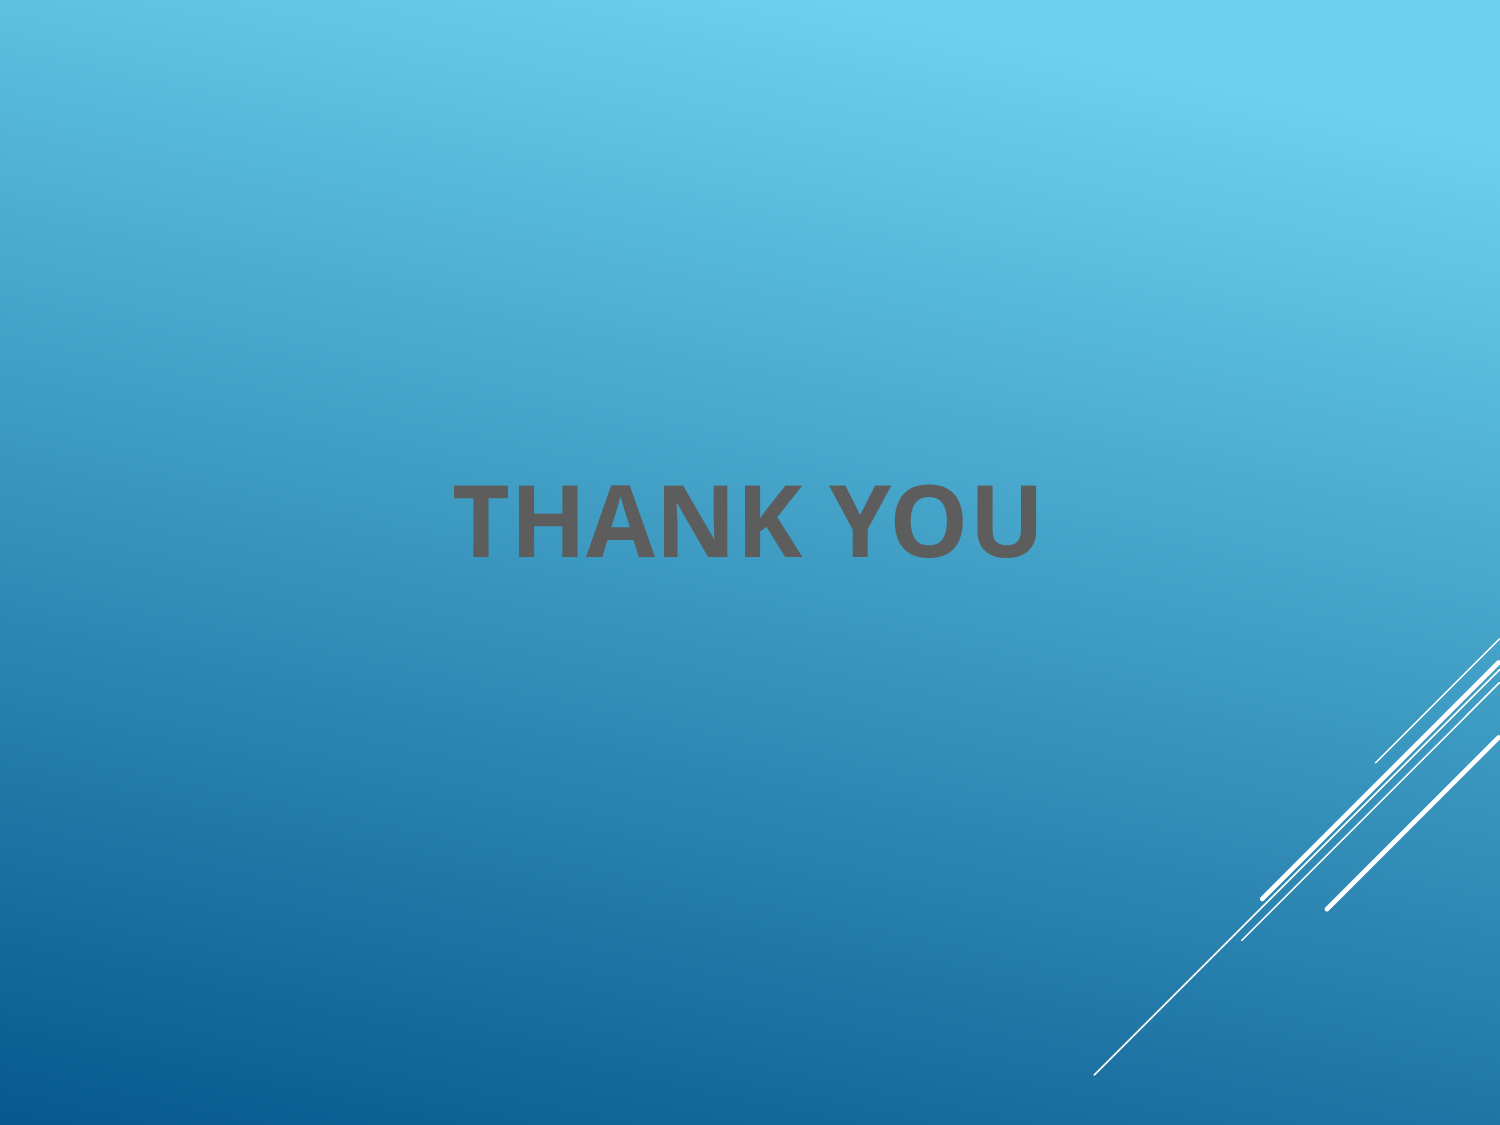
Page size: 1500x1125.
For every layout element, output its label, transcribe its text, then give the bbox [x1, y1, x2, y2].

text_box THANK YOU [437, 449, 1500, 674]
